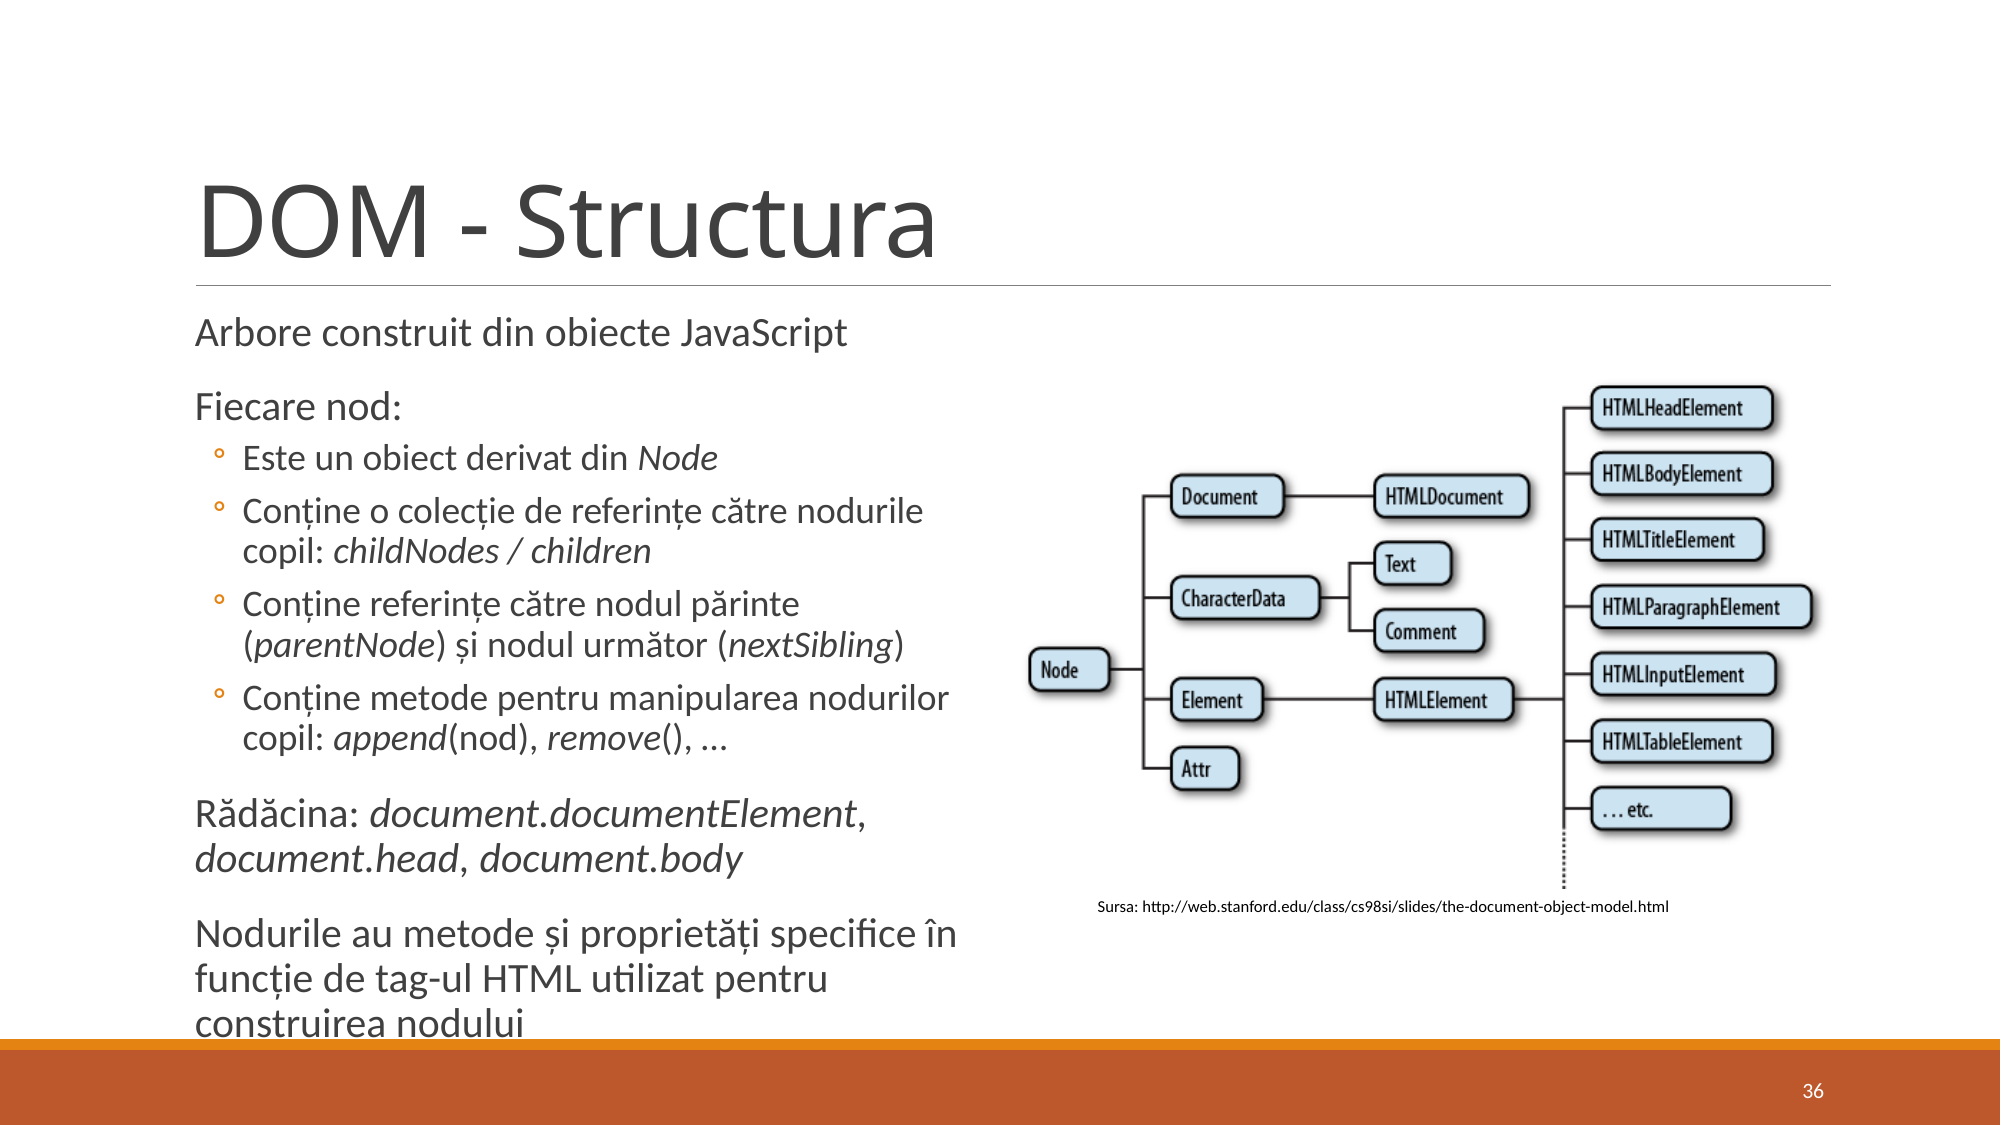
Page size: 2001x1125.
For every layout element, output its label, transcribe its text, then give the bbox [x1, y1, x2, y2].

list Arbore construit din obiecte JavaScript Fiecare nod: Este un obiect derivat din Node Conține o colecție de referințe către nodurile copil: childNodes / children Conține referințe către nodul părinte (parentNode) și nodul următor (nextSibling) Conține metode pentru manipularea nodurilor copil: append(nod), remove(), … Rădăcina: document.documentElement, document.head, document.body Nodurile au metode și proprietăți specifice în funcție de tag-ul HTML utilizat pentru construirea nodului [180, 302, 990, 963]
title DOM - Structura [180, 47, 1830, 285]
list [1019, 376, 1831, 889]
slide_number 36 [1624, 1059, 1840, 1120]
text_box Sursa: http://web.stanford.edu/class/cs98si/slides/the-document-object-model.html [1082, 898, 1770, 923]
